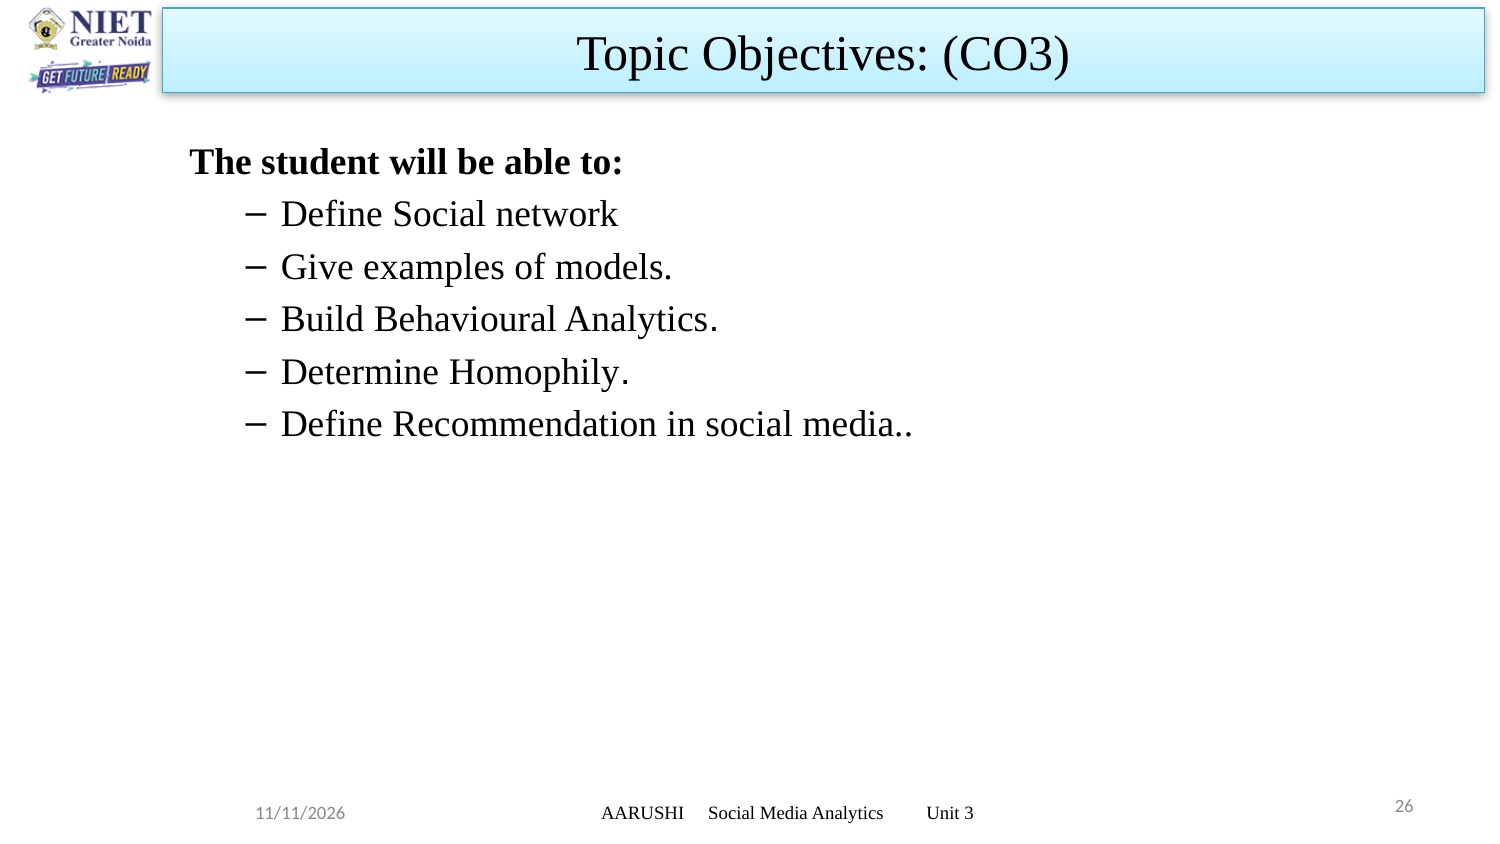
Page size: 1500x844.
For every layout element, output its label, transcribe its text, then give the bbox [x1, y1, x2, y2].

picture [0, 0, 179, 101]
text_box Topic Objectives: (CO3) [182, 8, 1485, 93]
slide_number 26 [1074, 782, 1425, 827]
list The student will be able to: Define Social network Give examples of models. Build Behavioural Analytics. Determine Homophily. Define Recommendation in social media.. [178, 131, 1360, 751]
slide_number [243, 789, 478, 835]
footer AARUSHI Social Media Analytics Unit 3 [478, 789, 1097, 835]
